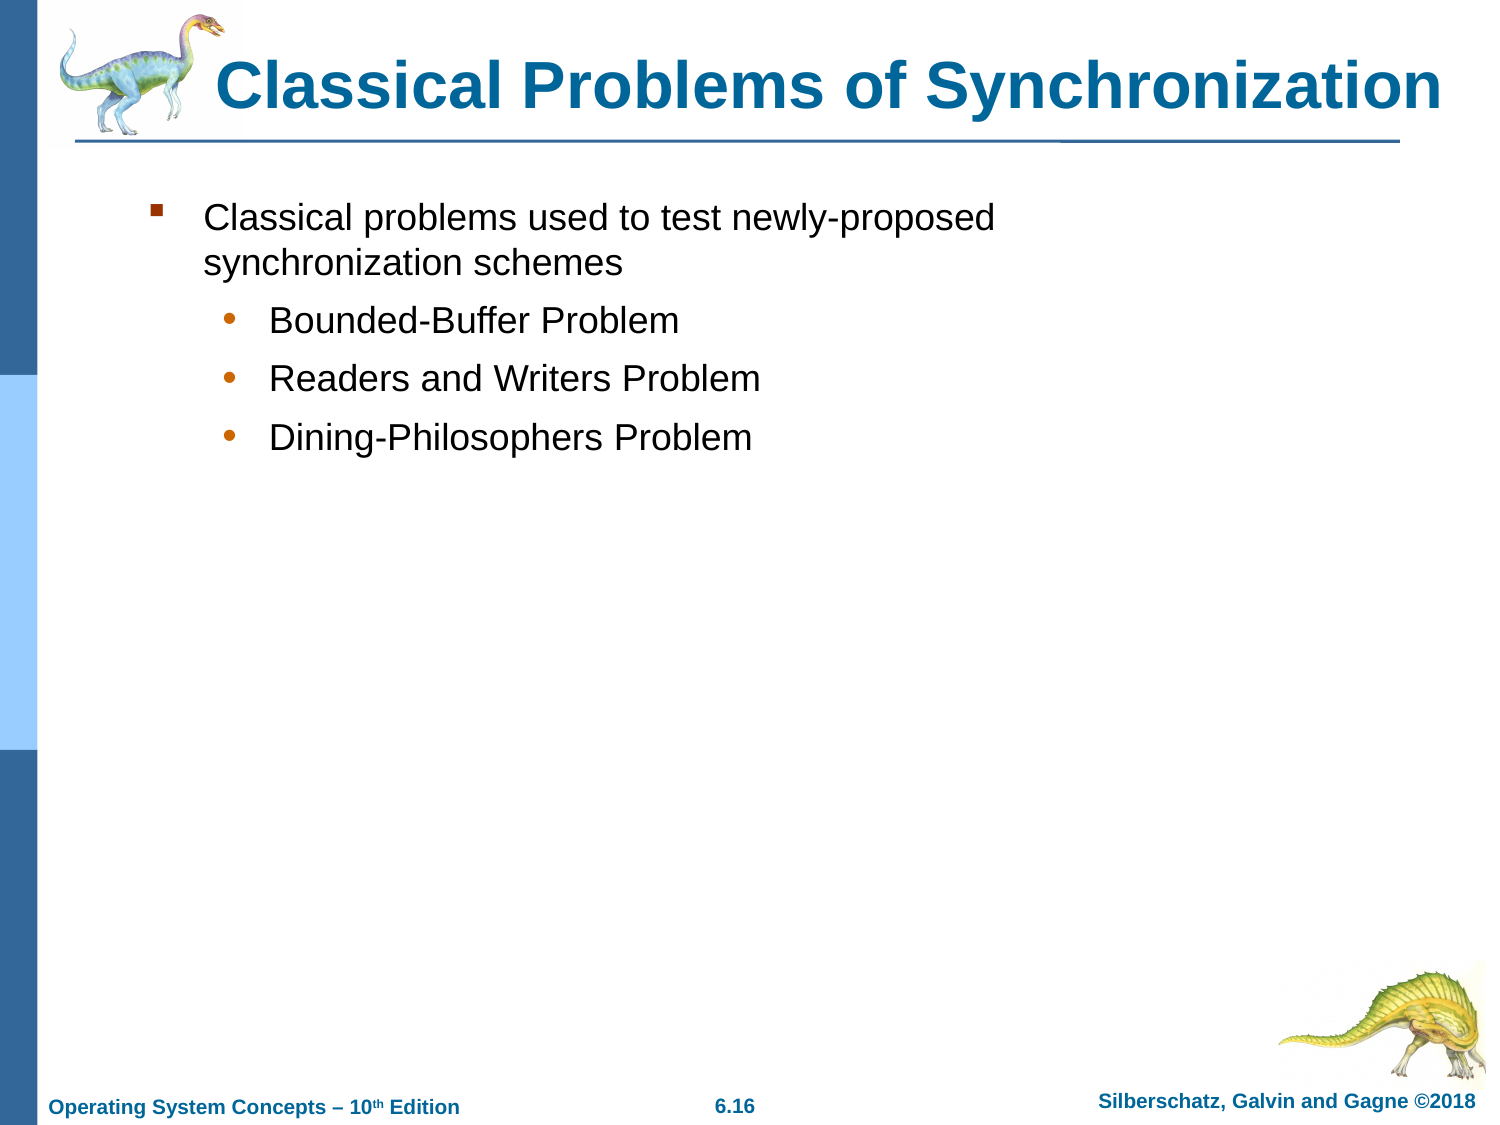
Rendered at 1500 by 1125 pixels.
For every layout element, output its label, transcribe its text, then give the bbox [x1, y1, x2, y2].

picture [46, 0, 243, 149]
list Classical problems used to test newly-proposed synchronization schemes Bounded-Buffer Problem Readers and Writers Problem Dining-Philosophers Problem [132, 185, 1236, 915]
title Classical Problems of Synchronization [167, 29, 1493, 130]
picture [1275, 959, 1486, 1090]
